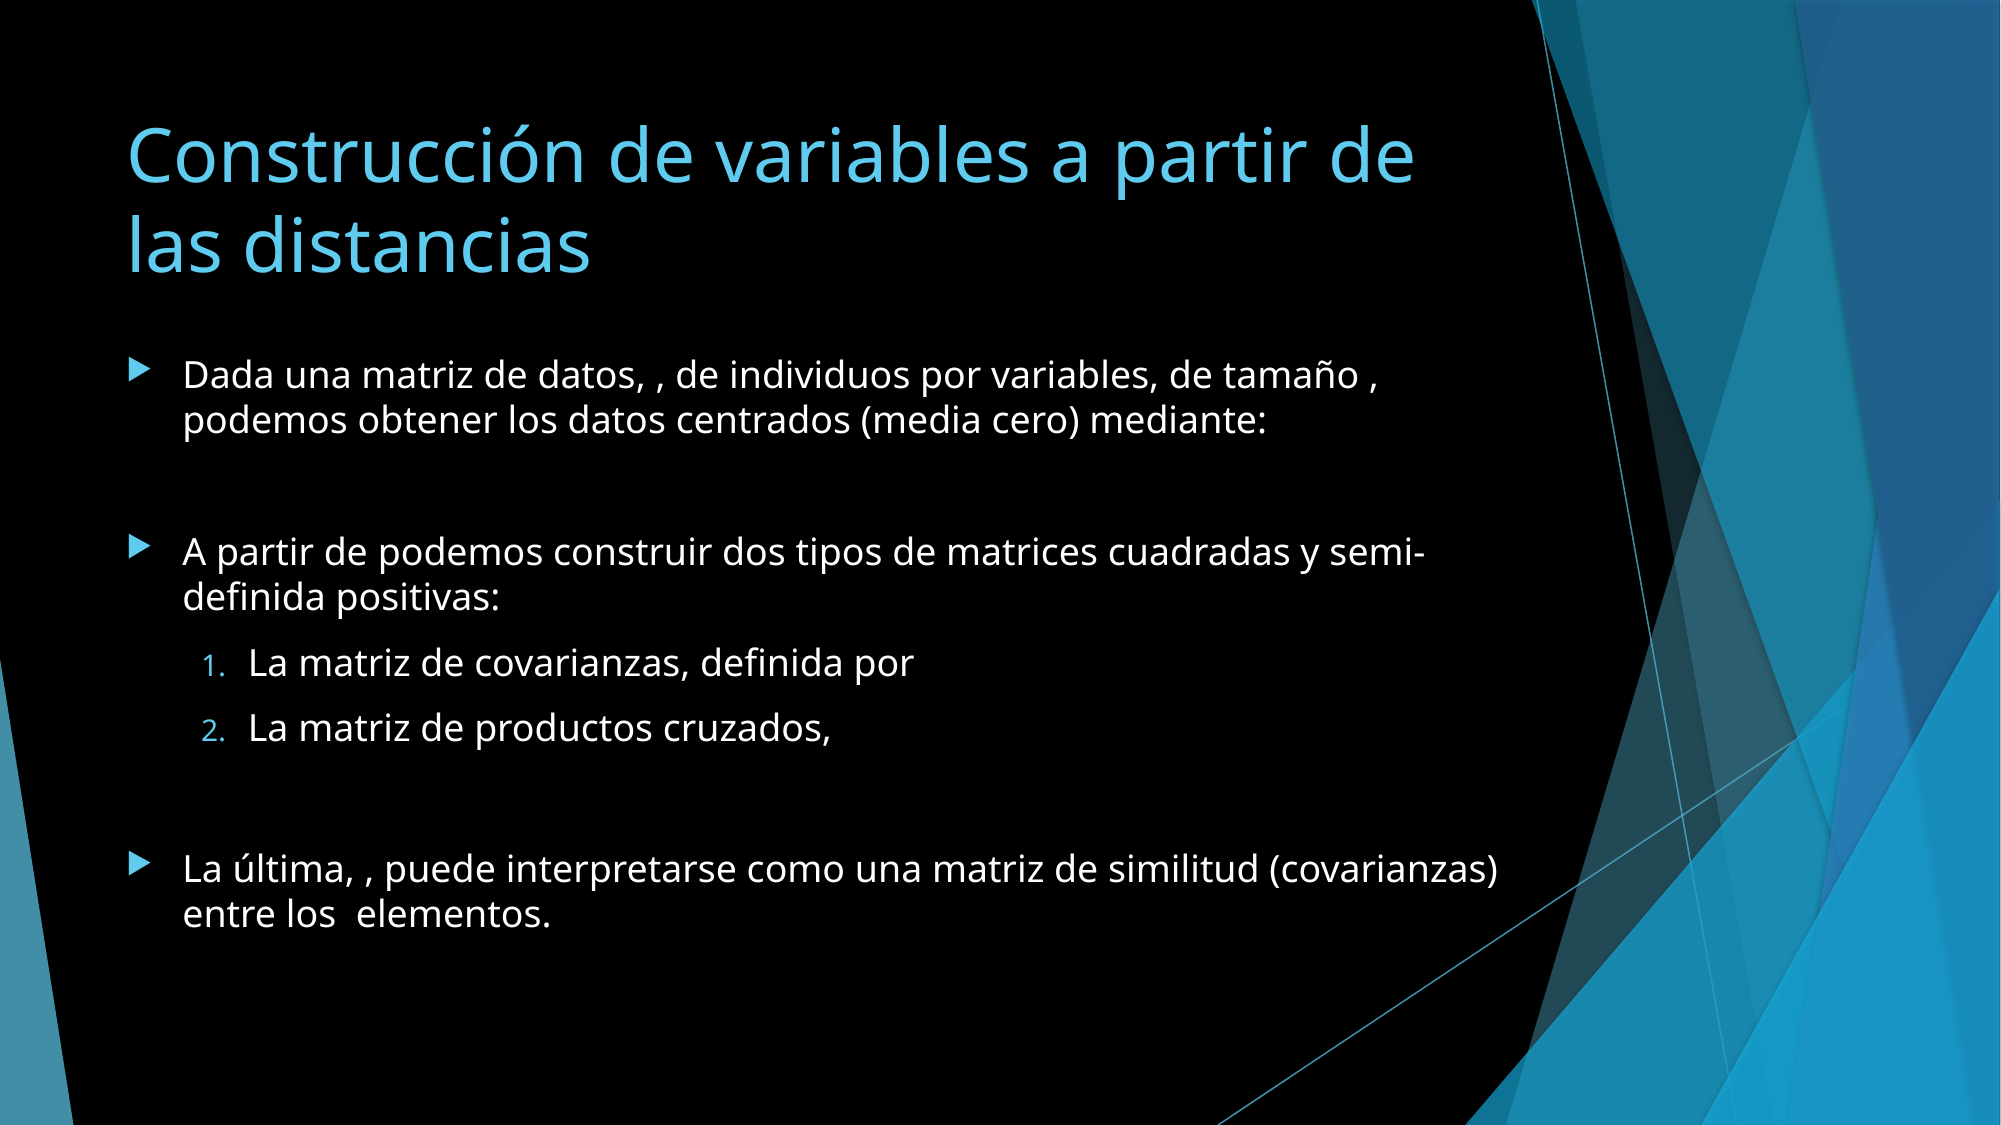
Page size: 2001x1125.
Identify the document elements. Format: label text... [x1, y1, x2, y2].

title Construcción de variables a partir de las distancias [111, 99, 1522, 317]
